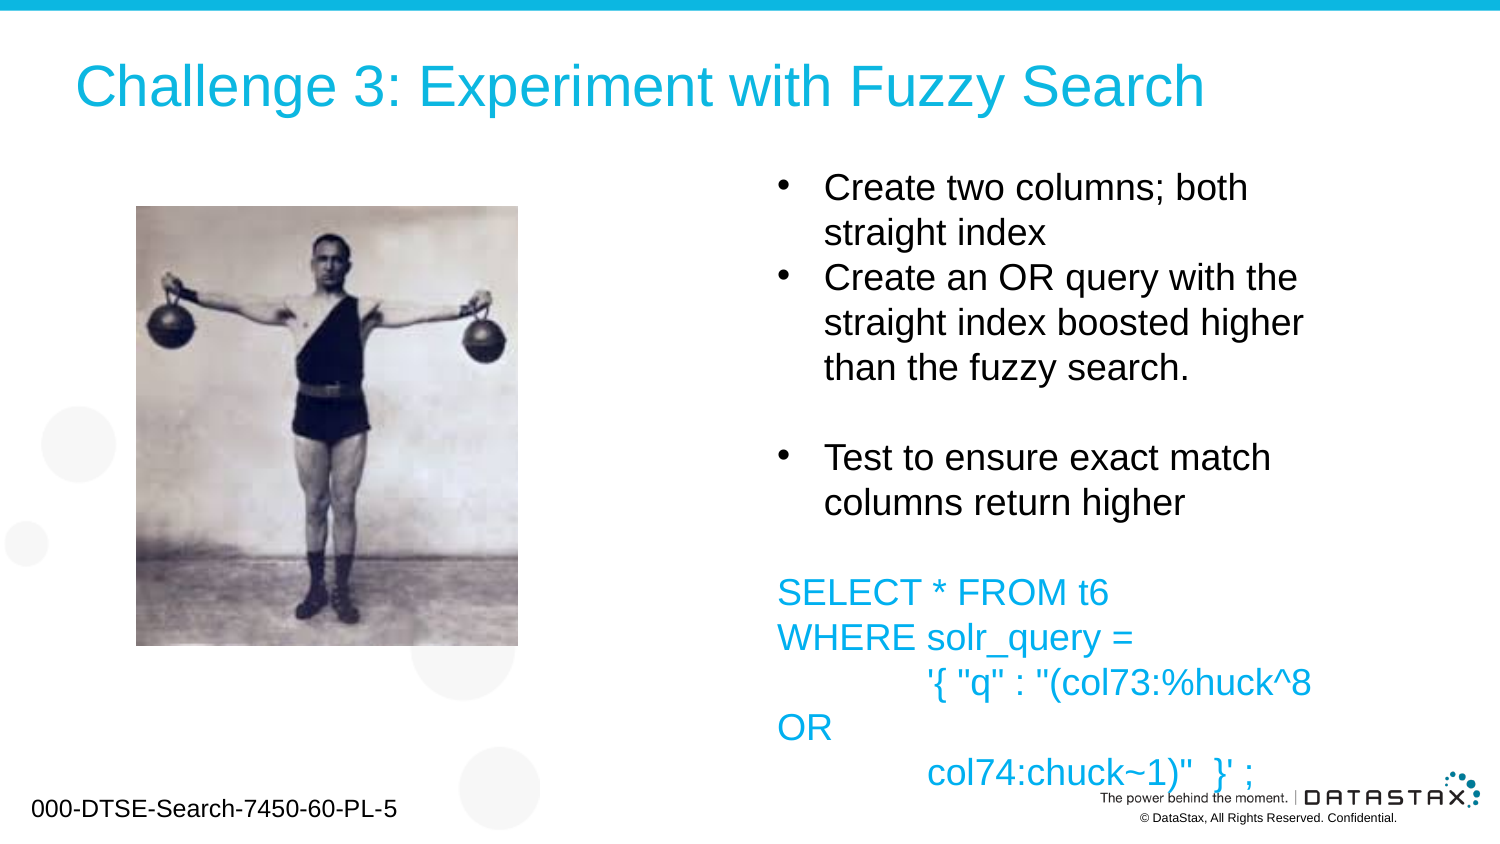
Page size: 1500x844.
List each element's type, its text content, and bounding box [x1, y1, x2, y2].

picture [1085, 756, 1495, 823]
slide_number © DataStax, All Rights Reserved. Confidential. [1125, 802, 1463, 834]
text_box Create two columns; both straight index Create an OR query with the straight index boosted higher than the fuzzy search. Test to ensure exact match columns return higher SELECT * FROM t6 WHERE solr_query = '{ "q" : "(col73:%huck^8 OR col74:chuck~1)" }' ; [762, 155, 1372, 800]
title Challenge 3: Experiment with Fuzzy Search [75, 44, 1425, 135]
slide_number 000-DTSE-Search-7450-60-PL-5 [16, 785, 720, 831]
picture [136, 206, 518, 646]
